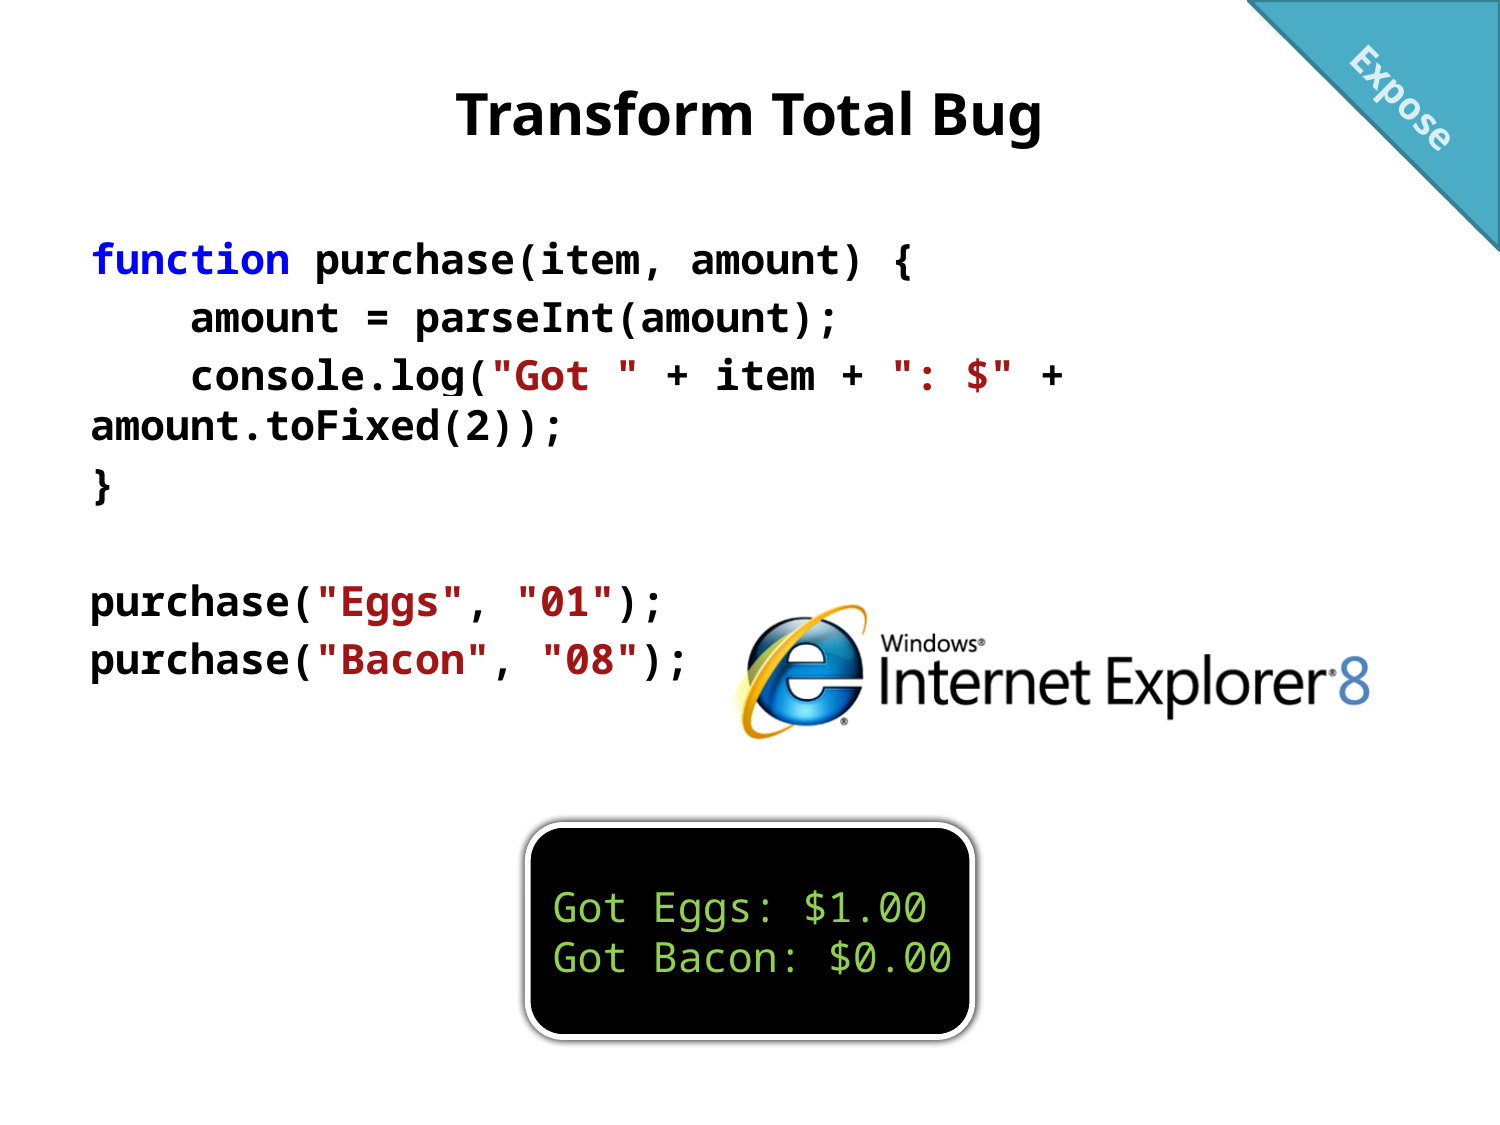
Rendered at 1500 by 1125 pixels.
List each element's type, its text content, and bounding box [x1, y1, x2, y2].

picture [724, 590, 1370, 753]
list function purchase(item, amount) { amount = parseInt(amount); console.log("Got " + item + ": $" + amount.toFixed(2)); } purchase("Eggs", "01"); purchase("Bacon", "08"); [74, 224, 1463, 963]
title Transform Total Bug [74, 49, 1242, 176]
text_box Got Eggs: $1.00 Got Bacon: $0.00 [524, 822, 976, 1040]
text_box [1248, 0, 1500, 250]
